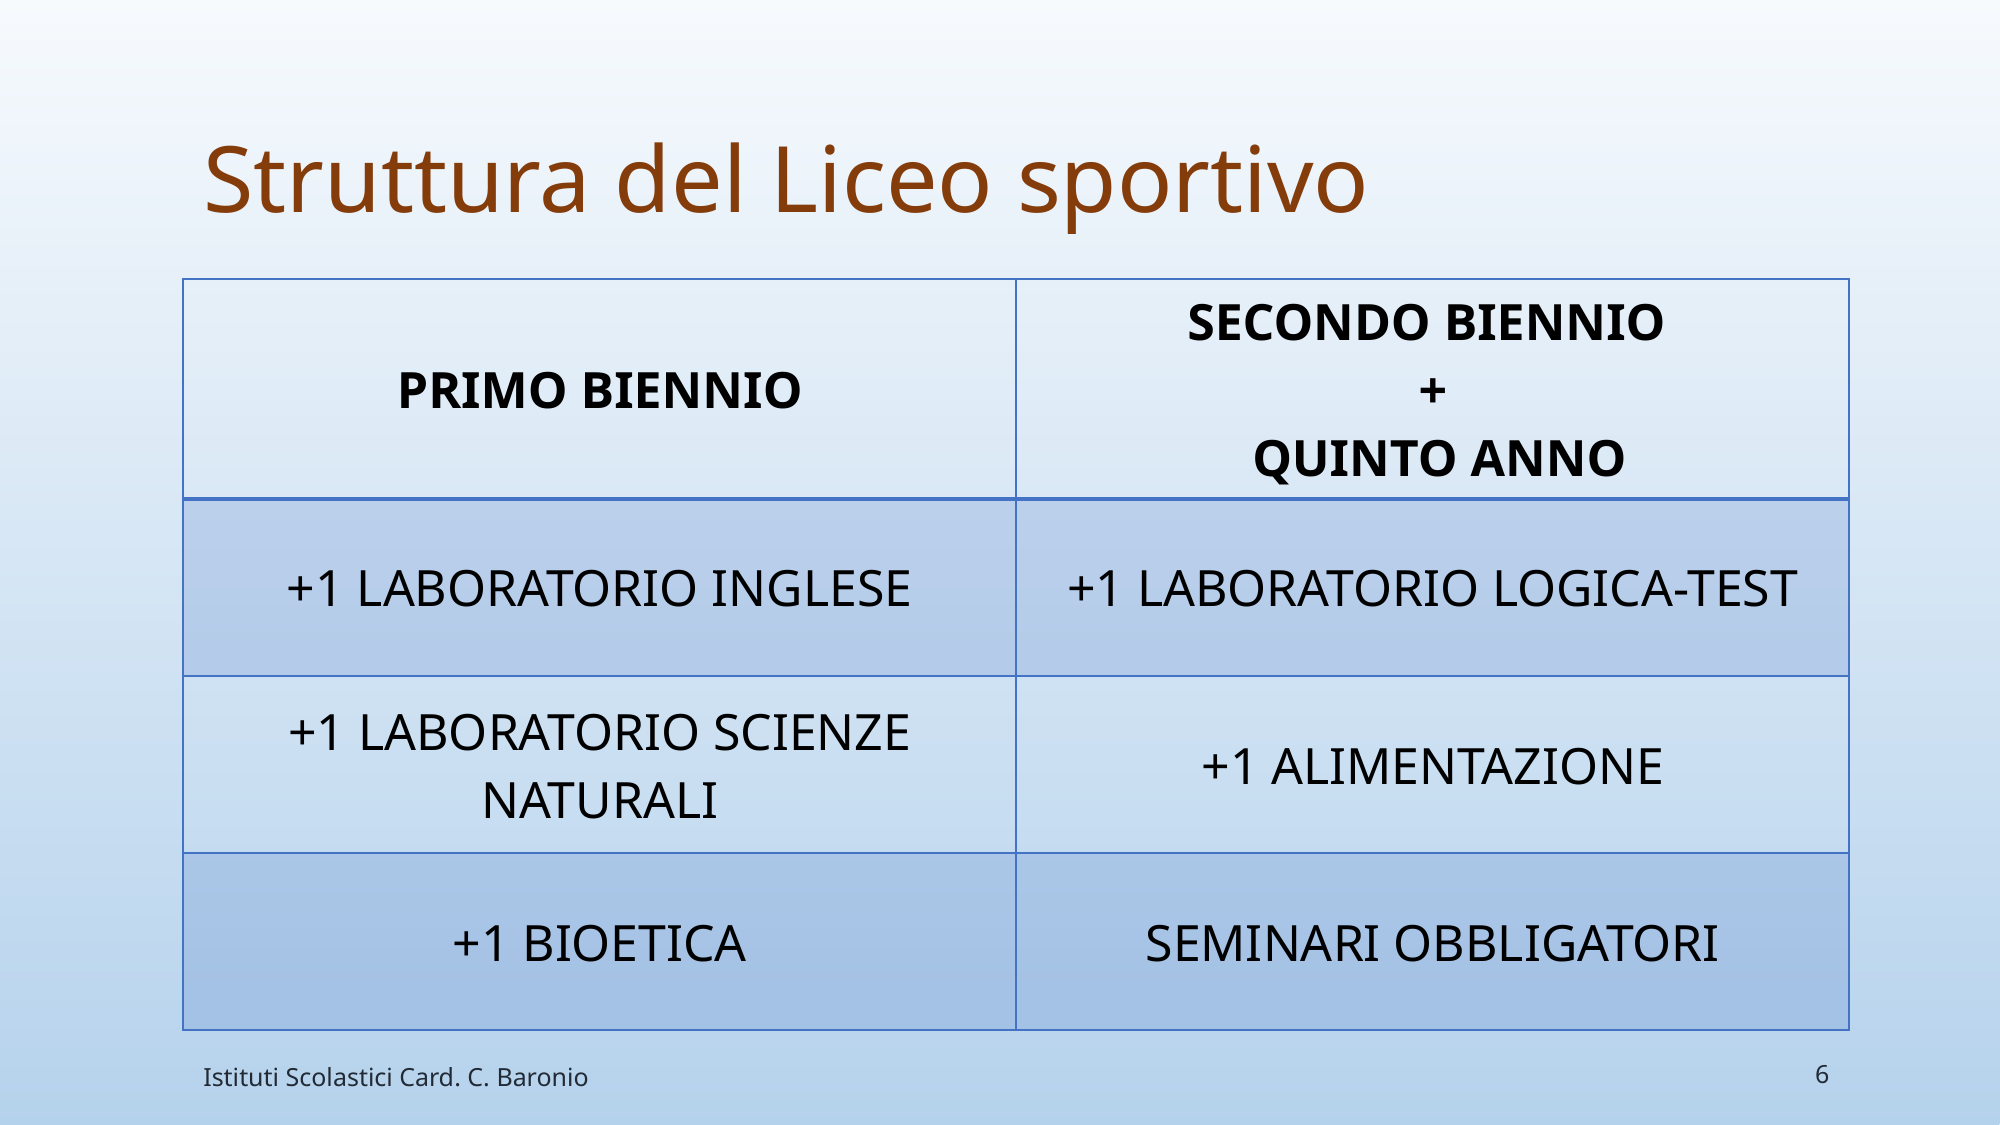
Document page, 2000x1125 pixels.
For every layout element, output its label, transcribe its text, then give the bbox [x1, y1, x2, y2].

table_cell +1 LABORATORIO INGLESE [184, 501, 1015, 675]
table_cell +1 ALIMENTAZIONE [1017, 677, 1848, 852]
table_cell +1 LABORATORIO LOGICA-TEST [1017, 501, 1848, 675]
slide_number 6 [1667, 1050, 1850, 1103]
table_header PRIMO BIENNIO [184, 280, 1015, 497]
title Struttura del Liceo sportivo [183, 12, 1850, 242]
footer Istituti Scolastici Card. C. Baronio [183, 1048, 1204, 1102]
table_header SECONDO BIENNIO + QUINTO ANNO [1017, 280, 1848, 497]
table_cell SEMINARI OBBLIGATORI [1017, 854, 1848, 1029]
table_cell +1 LABORATORIO SCIENZE NATURALI [184, 677, 1015, 852]
table_cell +1 BIOETICA [184, 854, 1015, 1029]
